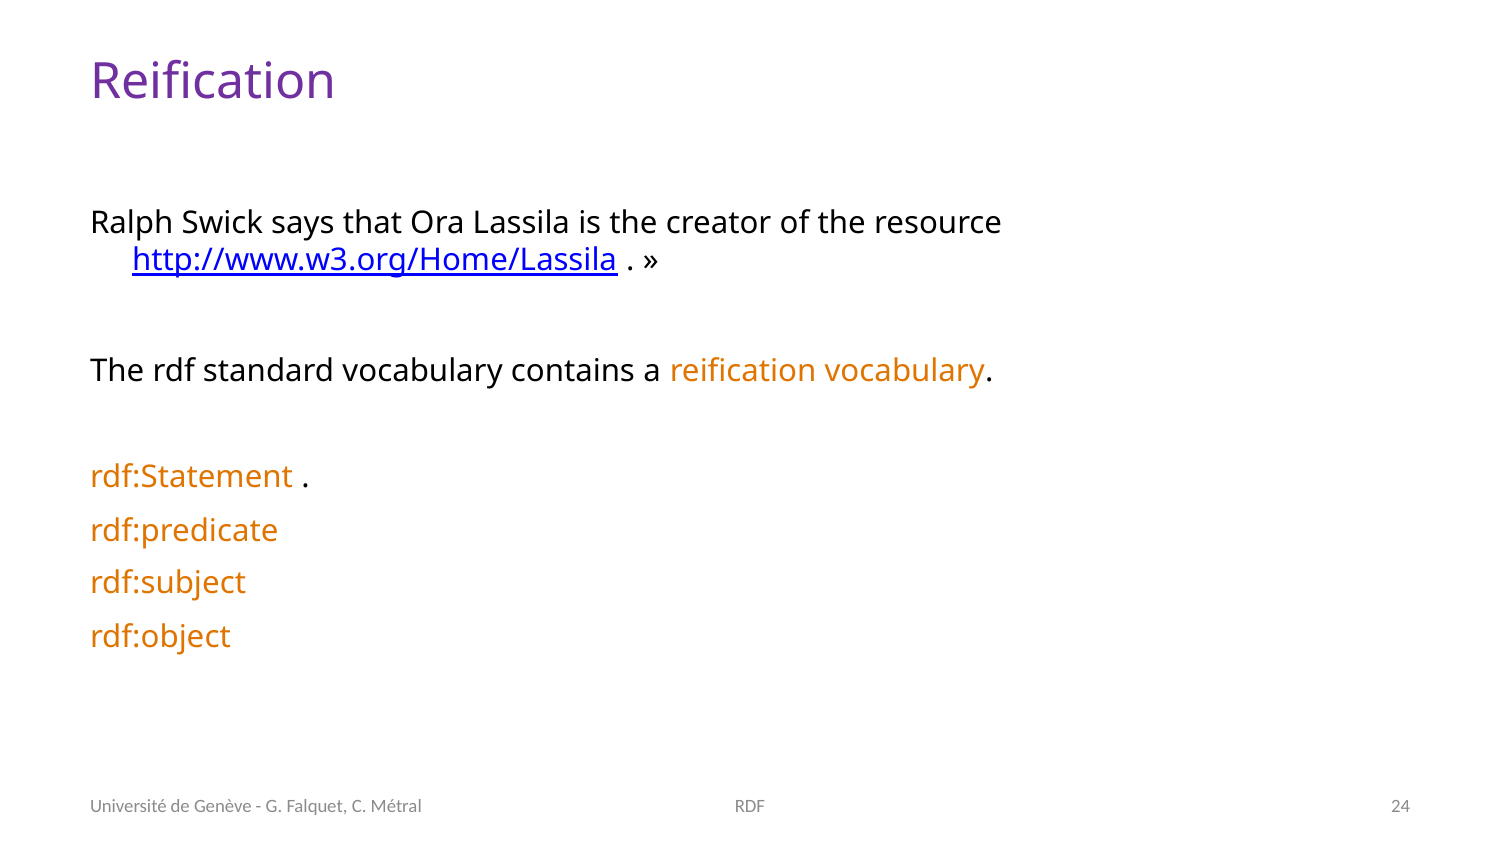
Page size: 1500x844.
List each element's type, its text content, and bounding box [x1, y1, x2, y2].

slide_number Université de Genève - G. Falquet, C. Métral [75, 782, 512, 827]
slide_number 24 [1074, 782, 1425, 827]
list Ralph Swick says that Ora Lassila is the creator of the resource http://www.w3.org/Home/Lassila . » The rdf standard vocabulary contains a reification vocabulary. rdf:Statement . rdf:predicate rdf:subject rdf:object [75, 153, 1425, 754]
footer RDF [512, 782, 988, 827]
title Reification [75, 33, 1425, 124]
